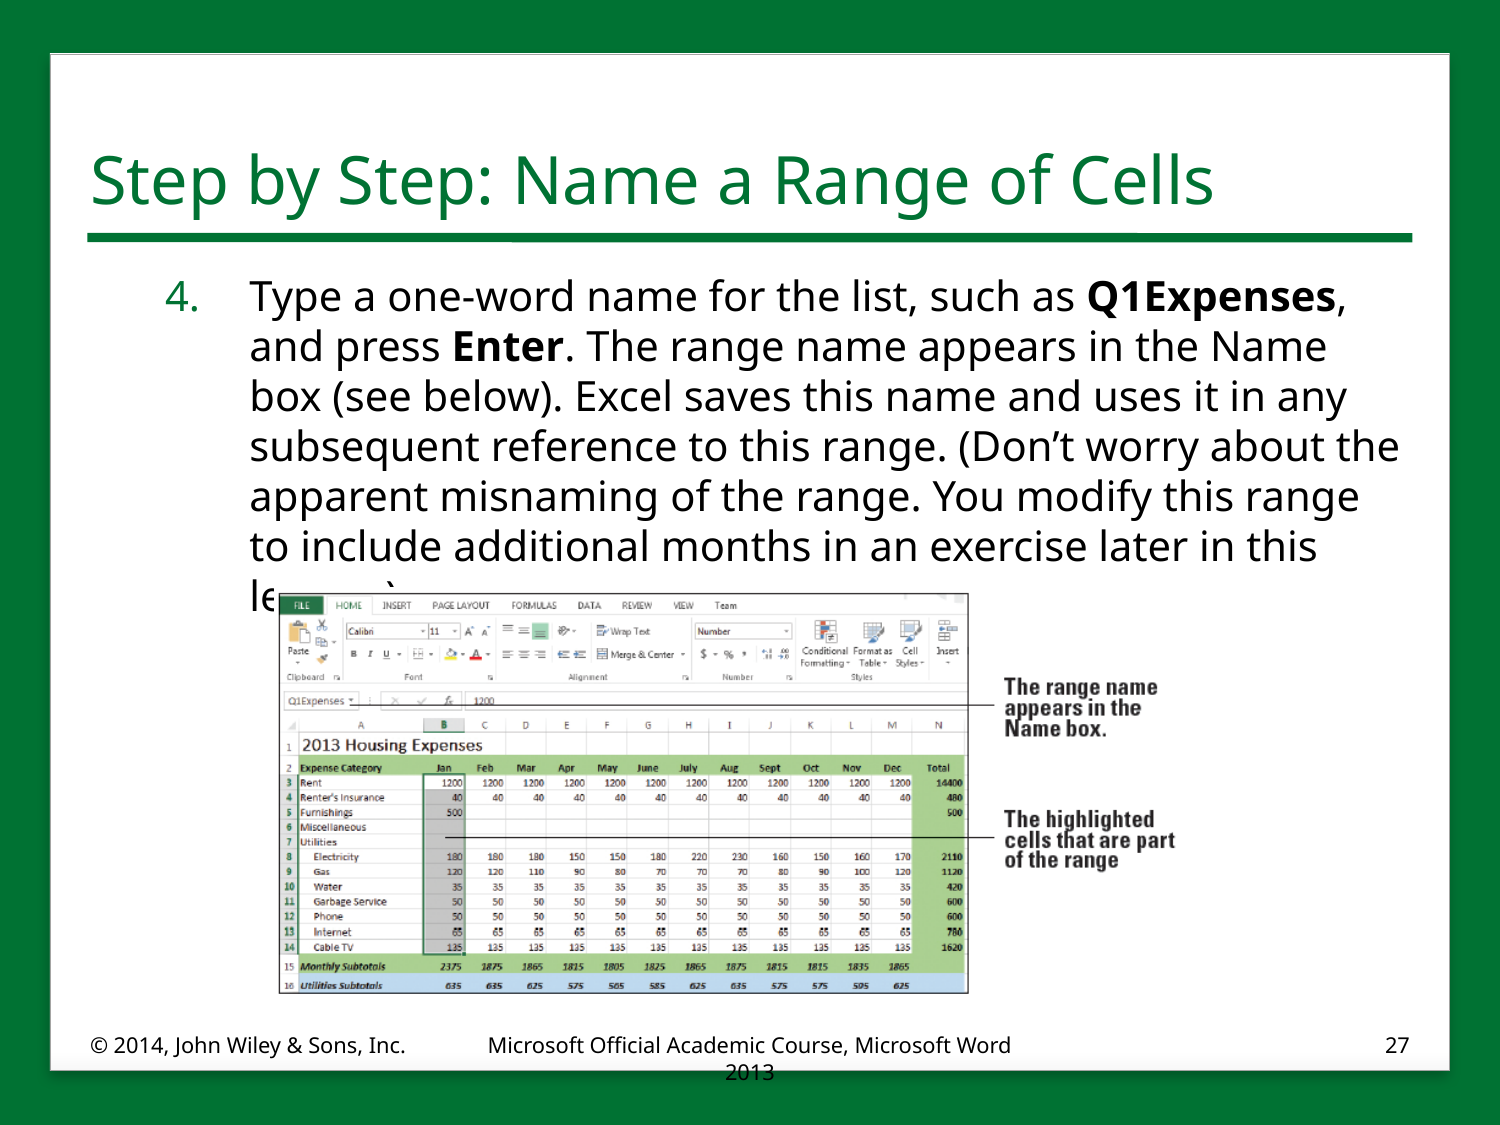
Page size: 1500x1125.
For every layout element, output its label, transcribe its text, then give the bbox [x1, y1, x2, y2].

footer Microsoft Official Academic Course, Microsoft Word 2013 [449, 1024, 1051, 1103]
title Step by Step: Name a Range of Cells [74, 74, 1426, 226]
slide_number 27 [1074, 1024, 1426, 1103]
picture [274, 587, 1189, 1005]
list Type a one-word name for the list, such as Q1Expenses, and press Enter. The range name appears in the Name box (see below). Excel saves this name and uses it in any subsequent reference to this range. (Don’t worry about the apparent misnaming of the range. You modify this range to include additional months in an exercise later in this lesson.) [75, 262, 1425, 1063]
slide_number © 2014, John Wiley & Sons, Inc. [74, 1024, 426, 1103]
